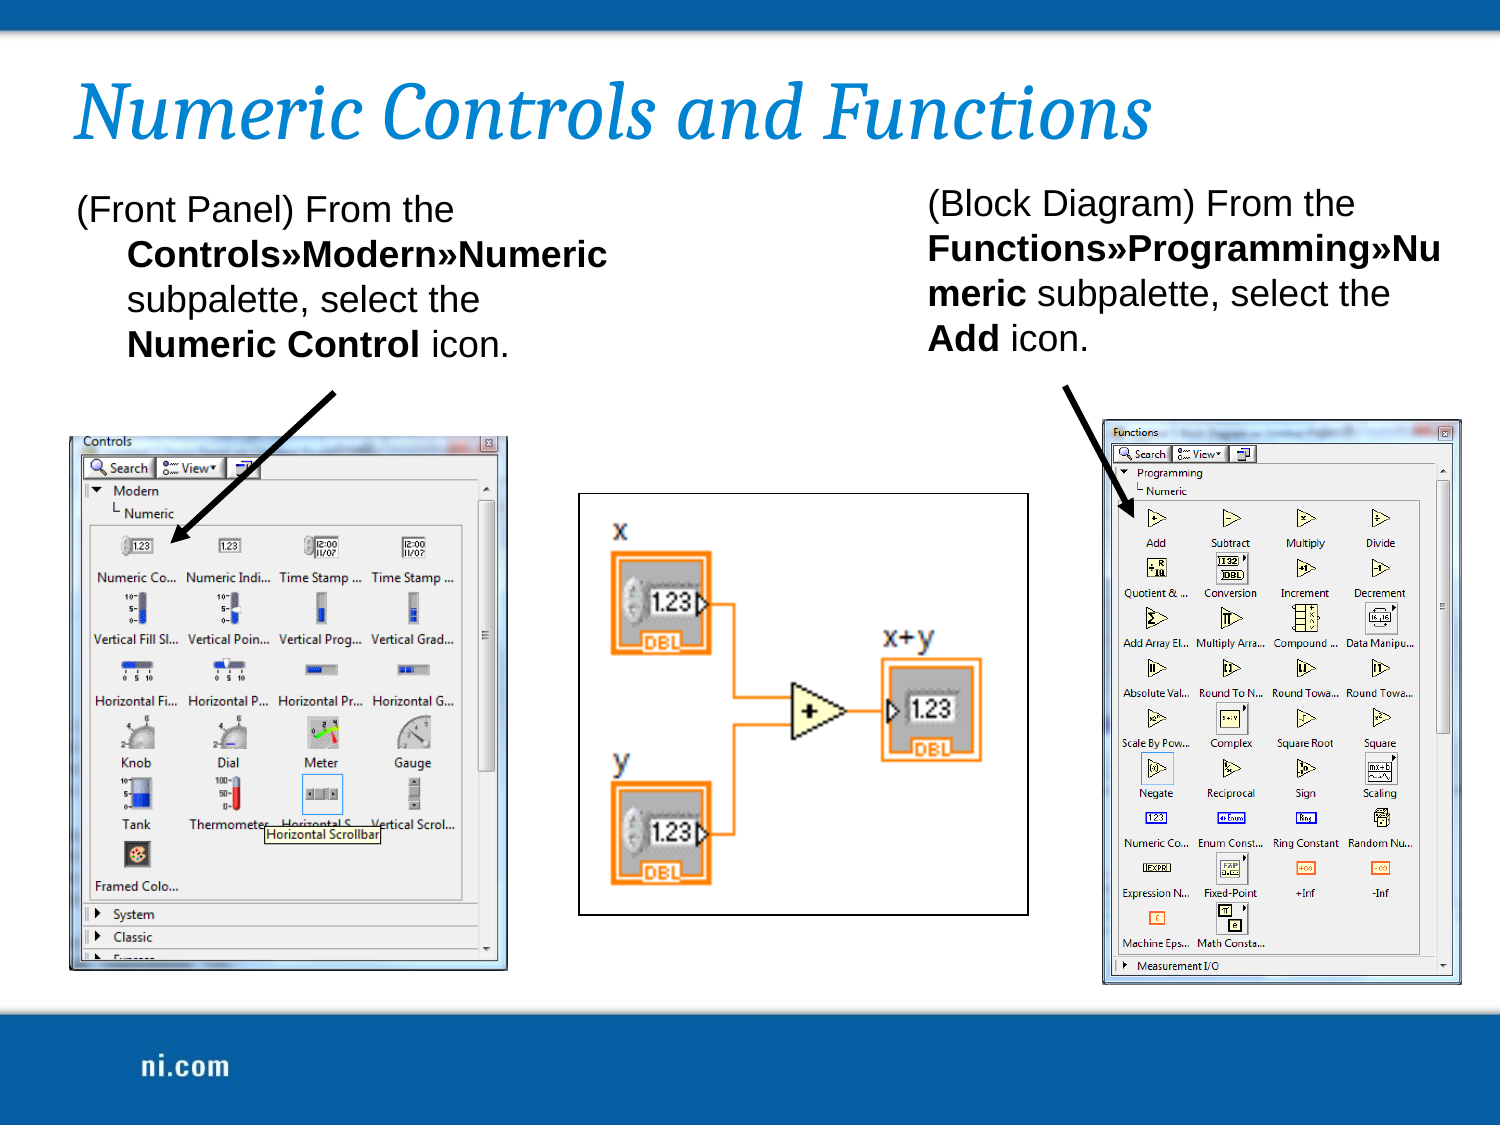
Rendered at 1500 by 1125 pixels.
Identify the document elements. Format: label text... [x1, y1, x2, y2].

picture [0, 0, 1500, 1125]
text_box Numeric Controls and Functions [59, 50, 1447, 163]
text_box (Block Diagram) From the Functions»Programming»Numeric subpalette, select the Add icon. [913, 165, 1462, 411]
list (Front Panel) From the Controls»Modern»Numeric subpalette, select the Numeric Control icon. [62, 171, 637, 456]
